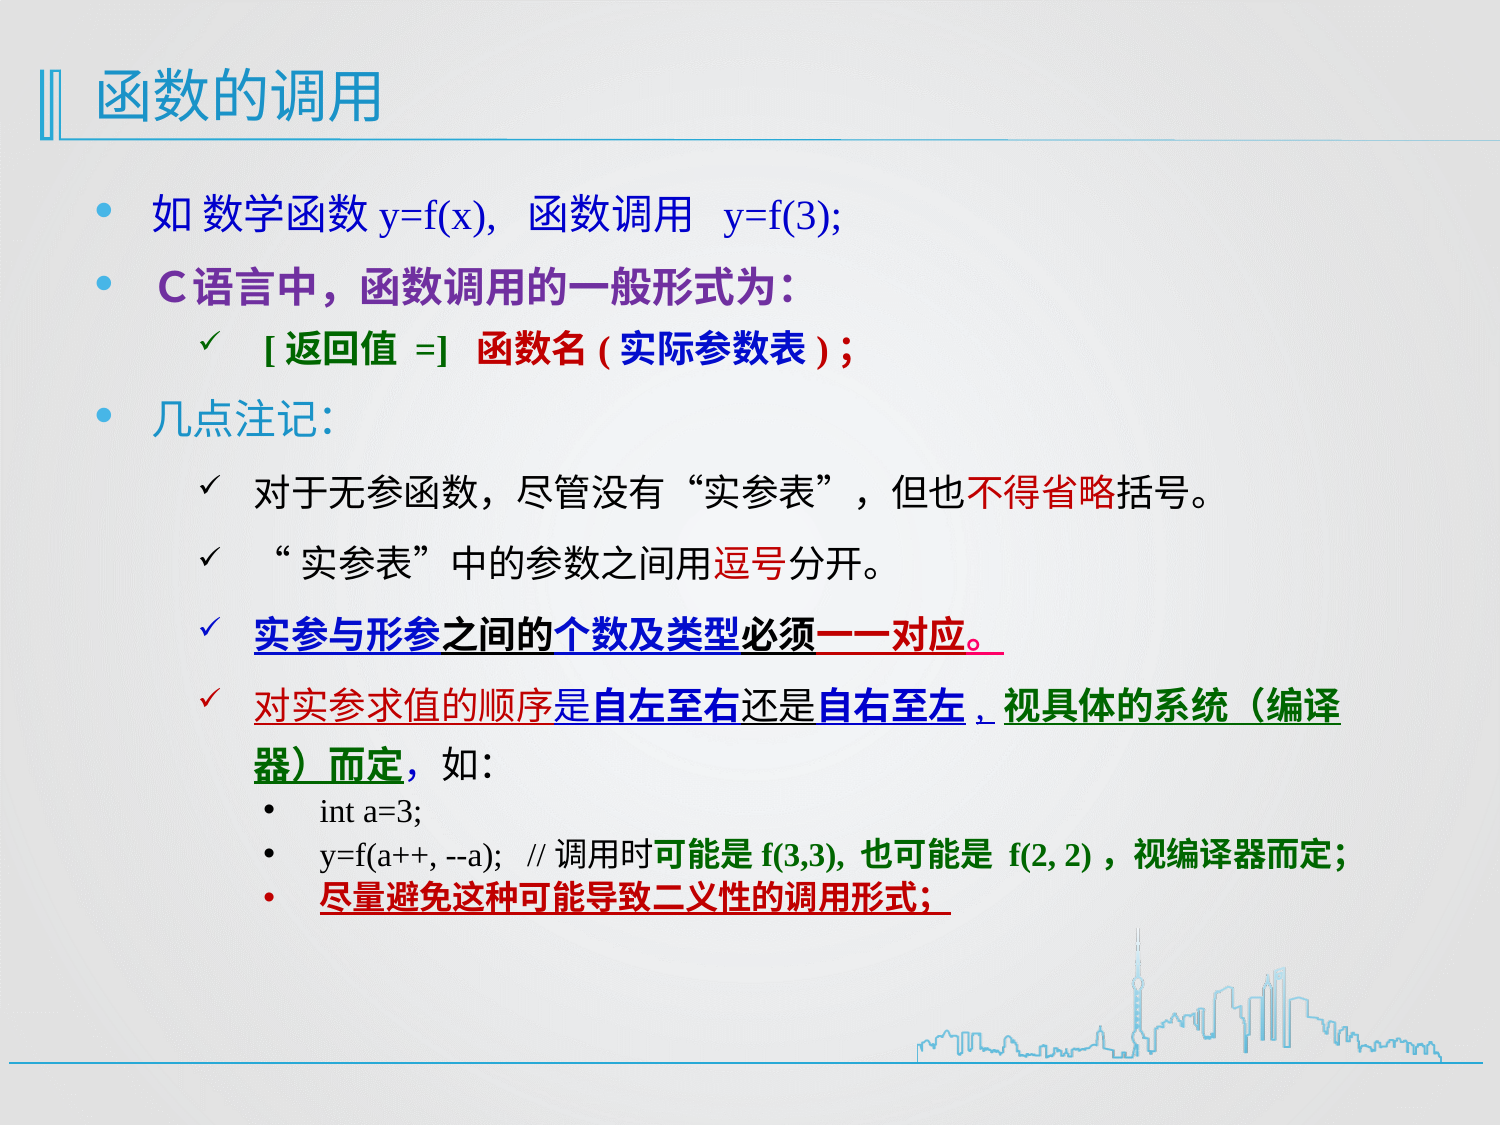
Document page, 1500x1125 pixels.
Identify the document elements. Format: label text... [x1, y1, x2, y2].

title 函数的调用 [79, 41, 1407, 138]
picture [0, 0, 1500, 1125]
list 如 数学函数y=f(x), 函数调用 y=f(3); Ｃ语言中，函数调用的一般形式为： [返回值 =] 函数名(实际参数表)； 几点注记： 对于无参函数，尽管没有“实参表”，但也不得省略括号。 “实参表”中的参数之间用逗号分开。 实参与形参之间的个数及类型必须一一对应。 对实参求值的顺序是自左至右还是自右至左, 视具体的系统（编译器）而定，如： int a=3; y=f(a++, --a); //调用时可能是f(3,3), 也可能是 f(2, 2)，视编译器而定； 尽量避免这种可能导致二义性的调用形式； [79, 186, 1407, 1063]
